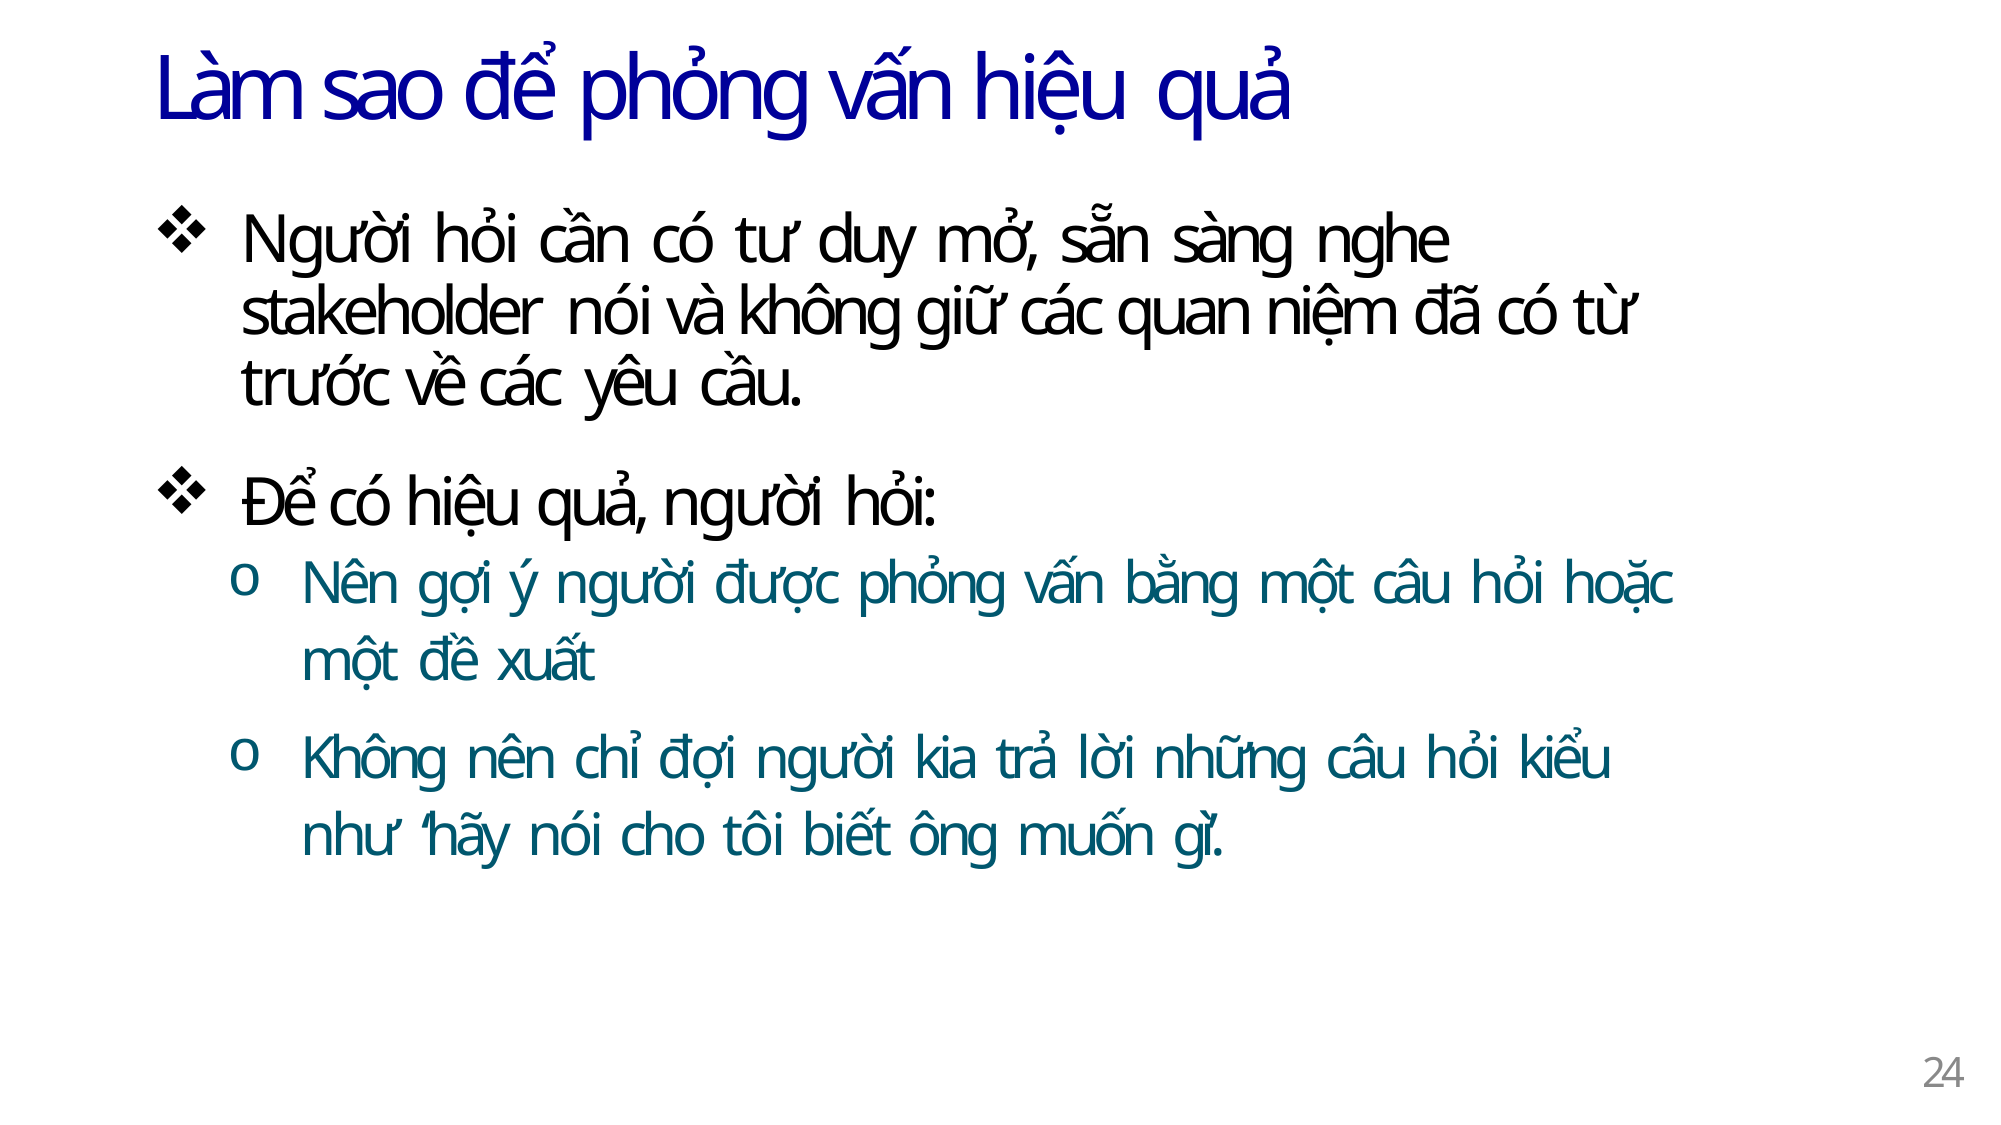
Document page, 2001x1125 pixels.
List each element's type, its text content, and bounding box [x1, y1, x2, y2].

text_box Người hỏi cần có tư duy mở, sẵn sàng nghe stakeholder nói và không giữ các quan niệm đã có từ trước về các yêu cầu. Để có hiệu quả, người hỏi: Nên gợi ý người được phỏng vấn bằng một câu hỏi hoặc một đề xuất Không nên chỉ đợi người kia trả lời những câu hỏi kiểu như ‘hãy nói cho tôi biết ông muốn gì’. [150, 195, 1747, 868]
slide_number 20 [1916, 1045, 1972, 1125]
title Làm sao để phỏng vấn hiệu quả [150, 27, 1321, 195]
